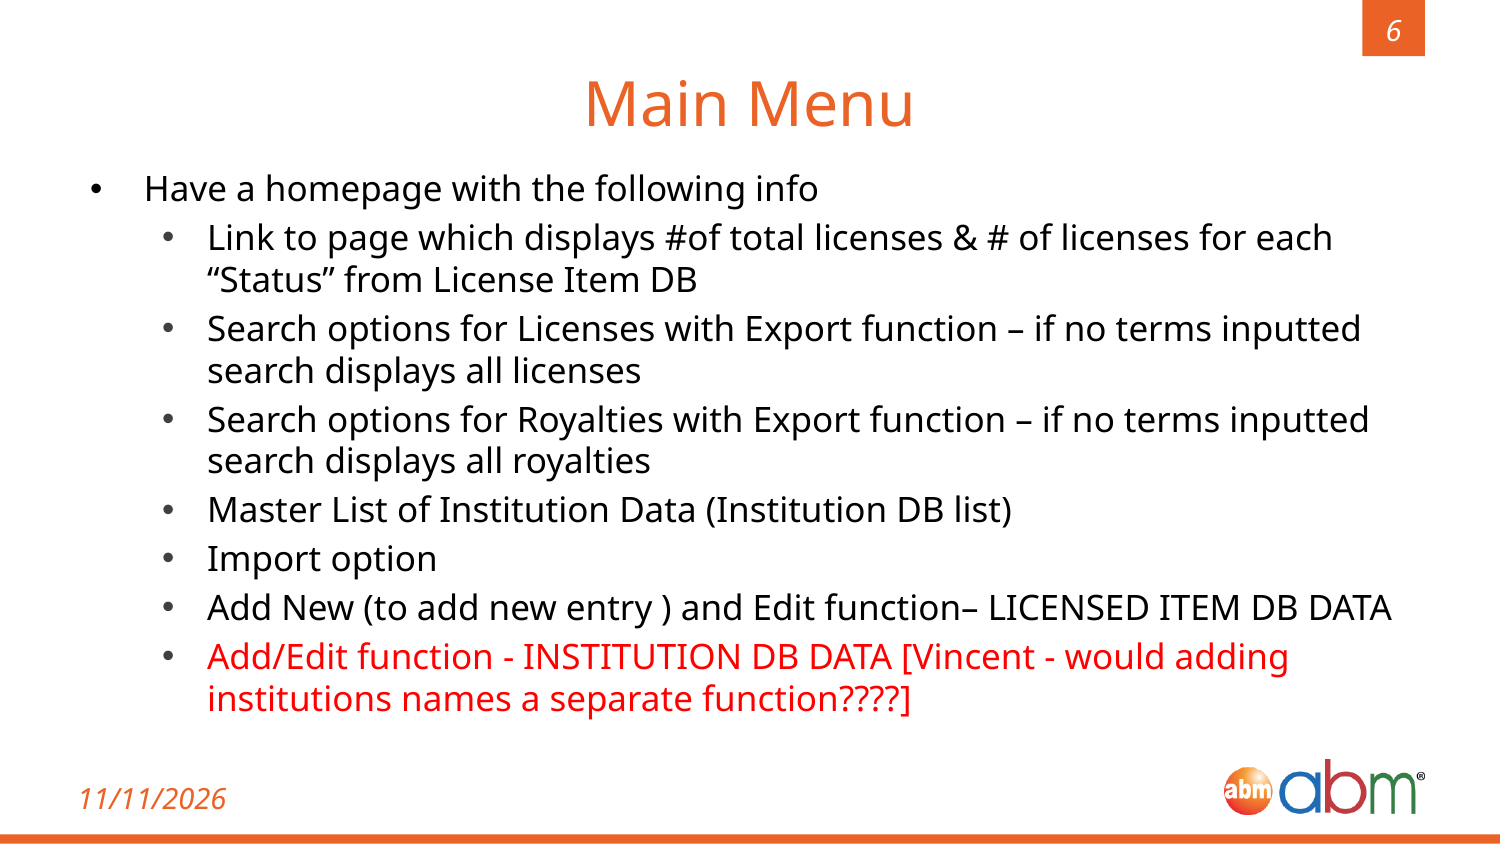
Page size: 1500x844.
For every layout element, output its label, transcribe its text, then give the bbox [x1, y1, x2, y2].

list Have a homepage with the following info Link to page which displays #of total licenses & # of licenses for each “Status” from License Item DB Search options for Licenses with Export function – if no terms inputted search displays all licenses Search options for Royalties with Export function – if no terms inputted search displays all royalties Master List of Institution Data (Institution DB list) Import option Add New (to add new entry ) and Edit function– LICENSED ITEM DB DATA Add/Edit function - INSTITUTION DB DATA [Vincent - would adding institutions names a separate function????] [75, 159, 1425, 750]
title Main Menu [75, 56, 1425, 147]
picture [1224, 759, 1425, 815]
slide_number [62, 778, 413, 823]
